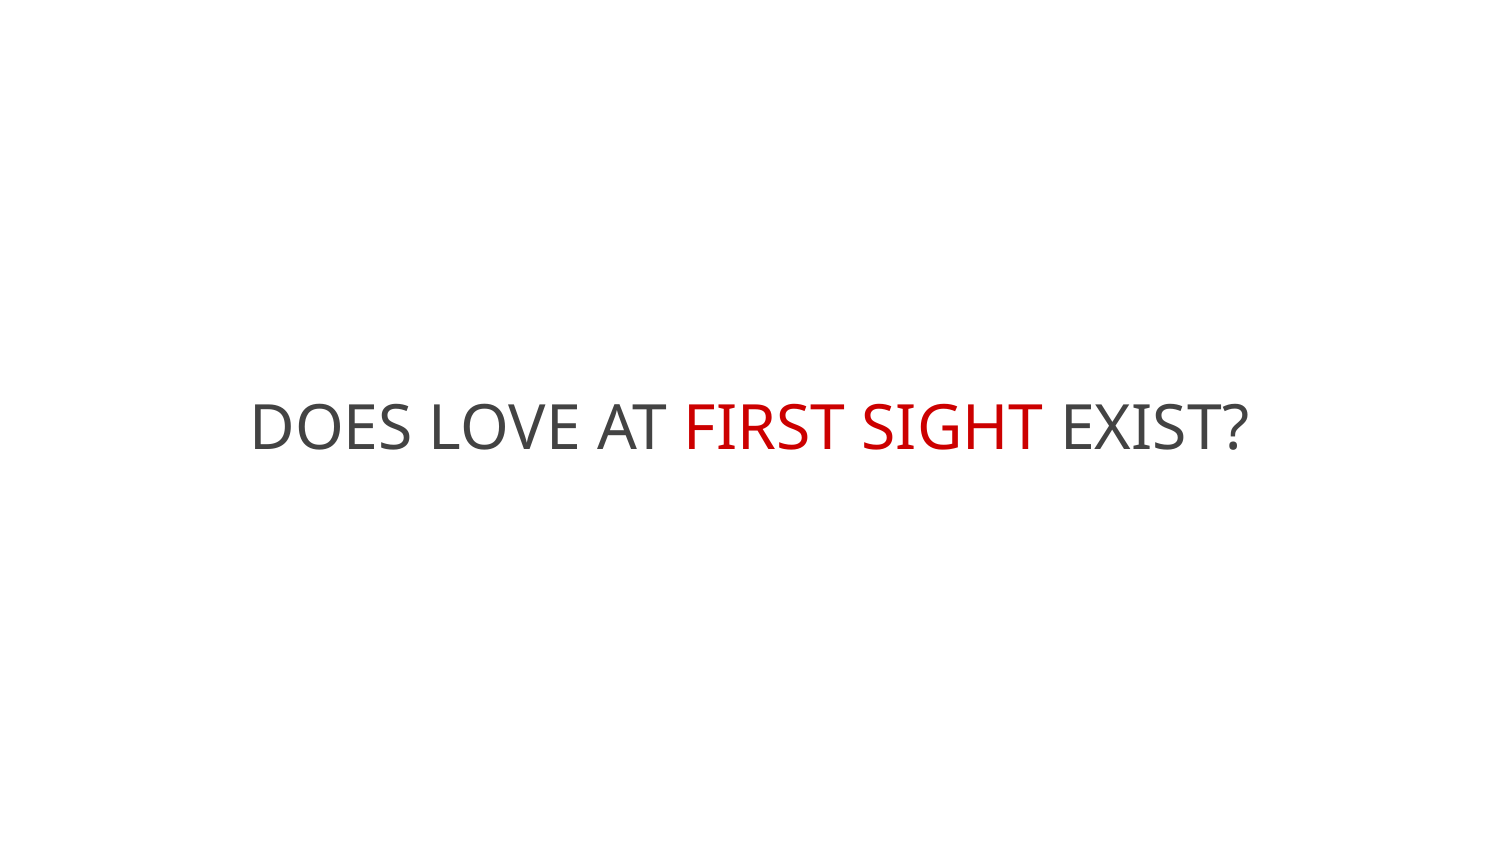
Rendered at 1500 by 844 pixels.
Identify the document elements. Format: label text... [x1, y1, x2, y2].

text_box DOES LOVE AT FIRST SIGHT EXIST? [0, 372, 1500, 472]
